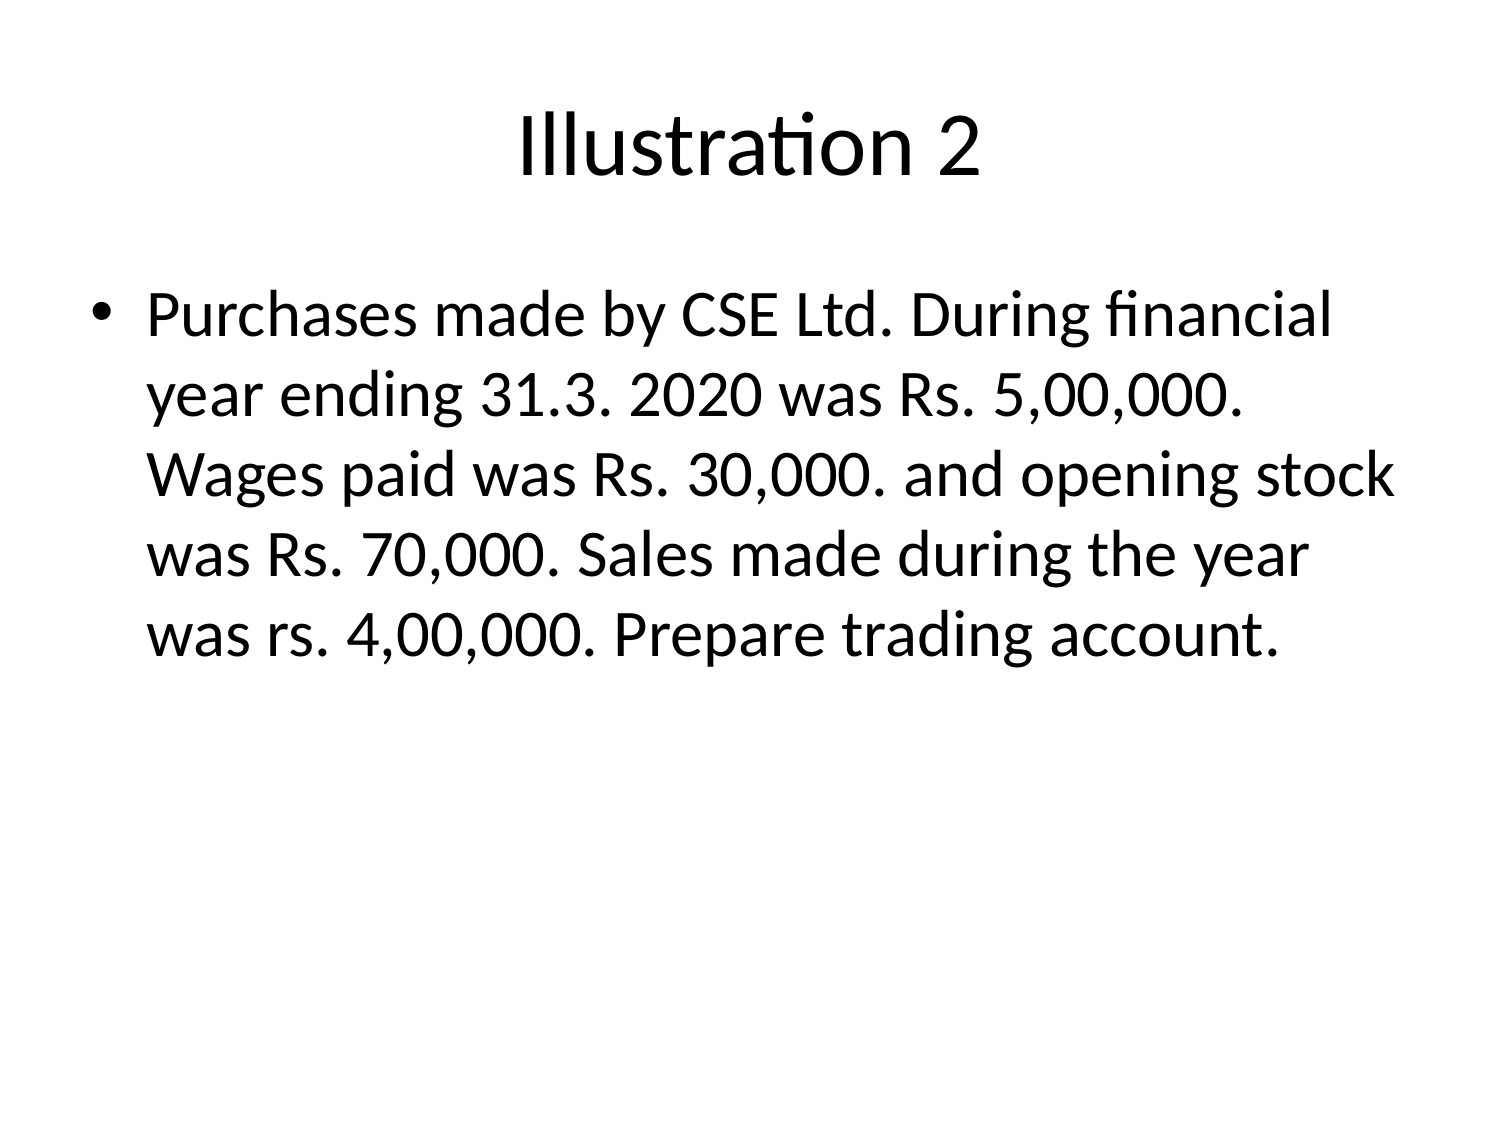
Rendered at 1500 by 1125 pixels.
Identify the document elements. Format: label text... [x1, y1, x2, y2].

title Illustration 2 [75, 45, 1425, 233]
list Purchases made by CSE Ltd. During financial year ending 31.3. 2020 was Rs. 5,00,000. Wages paid was Rs. 30,000. and opening stock was Rs. 70,000. Sales made during the year was rs. 4,00,000. Prepare trading account. [75, 262, 1425, 1005]
